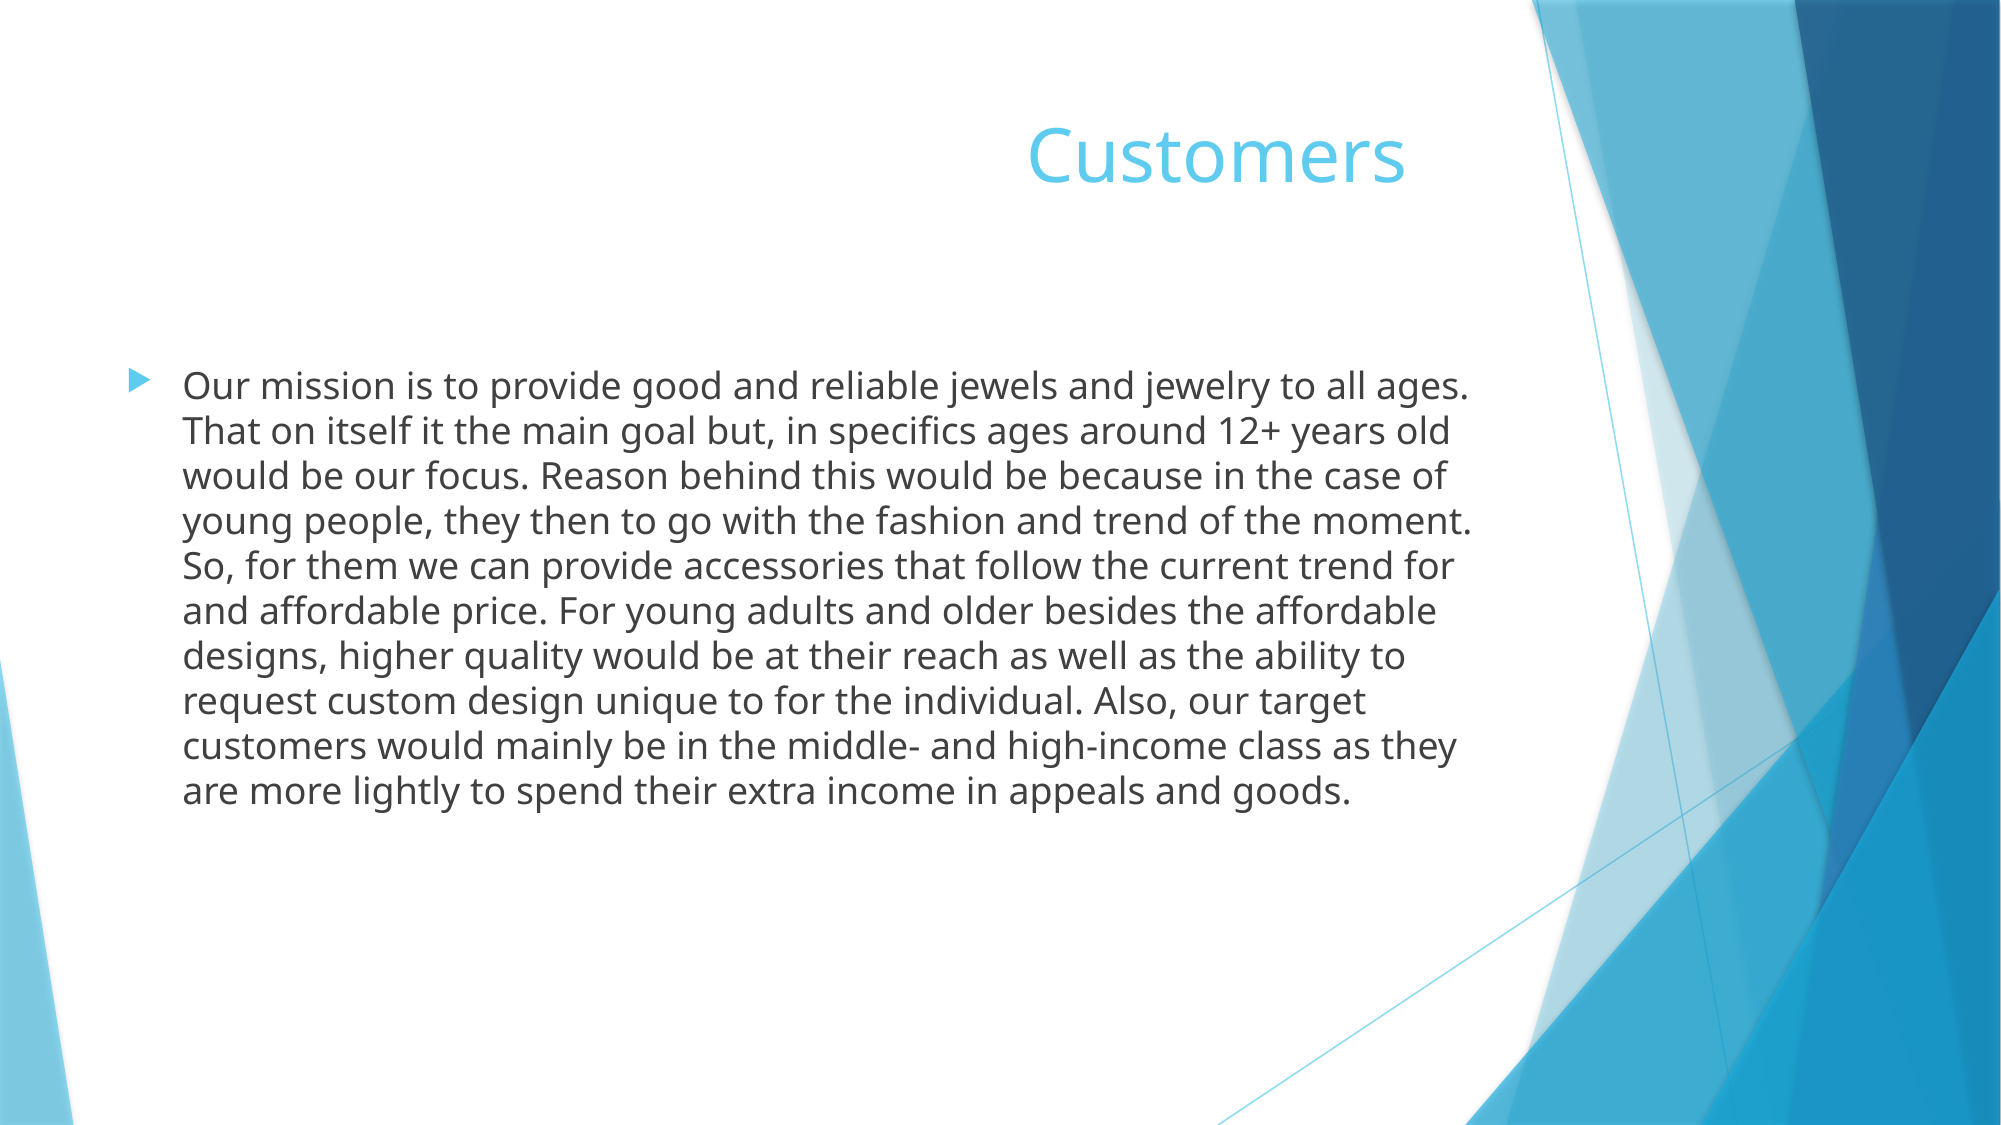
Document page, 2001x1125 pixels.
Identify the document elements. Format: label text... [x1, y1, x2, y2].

list Our mission is to provide good and reliable jewels and jewelry to all ages. That on itself it the main goal but, in specifics ages around 12+ years old would be our focus. Reason behind this would be because in the case of young people, they then to go with the fashion and trend of the moment. So, for them we can provide accessories that follow the current trend for and affordable price. For young adults and older besides the affordable designs, higher quality would be at their reach as well as the ability to request custom design unique to for the individual. Also, our target customers would mainly be in the middle- and high-income class as they are more lightly to spend their extra income in appeals and goods. [111, 354, 1522, 992]
title Customers [111, 99, 1522, 317]
